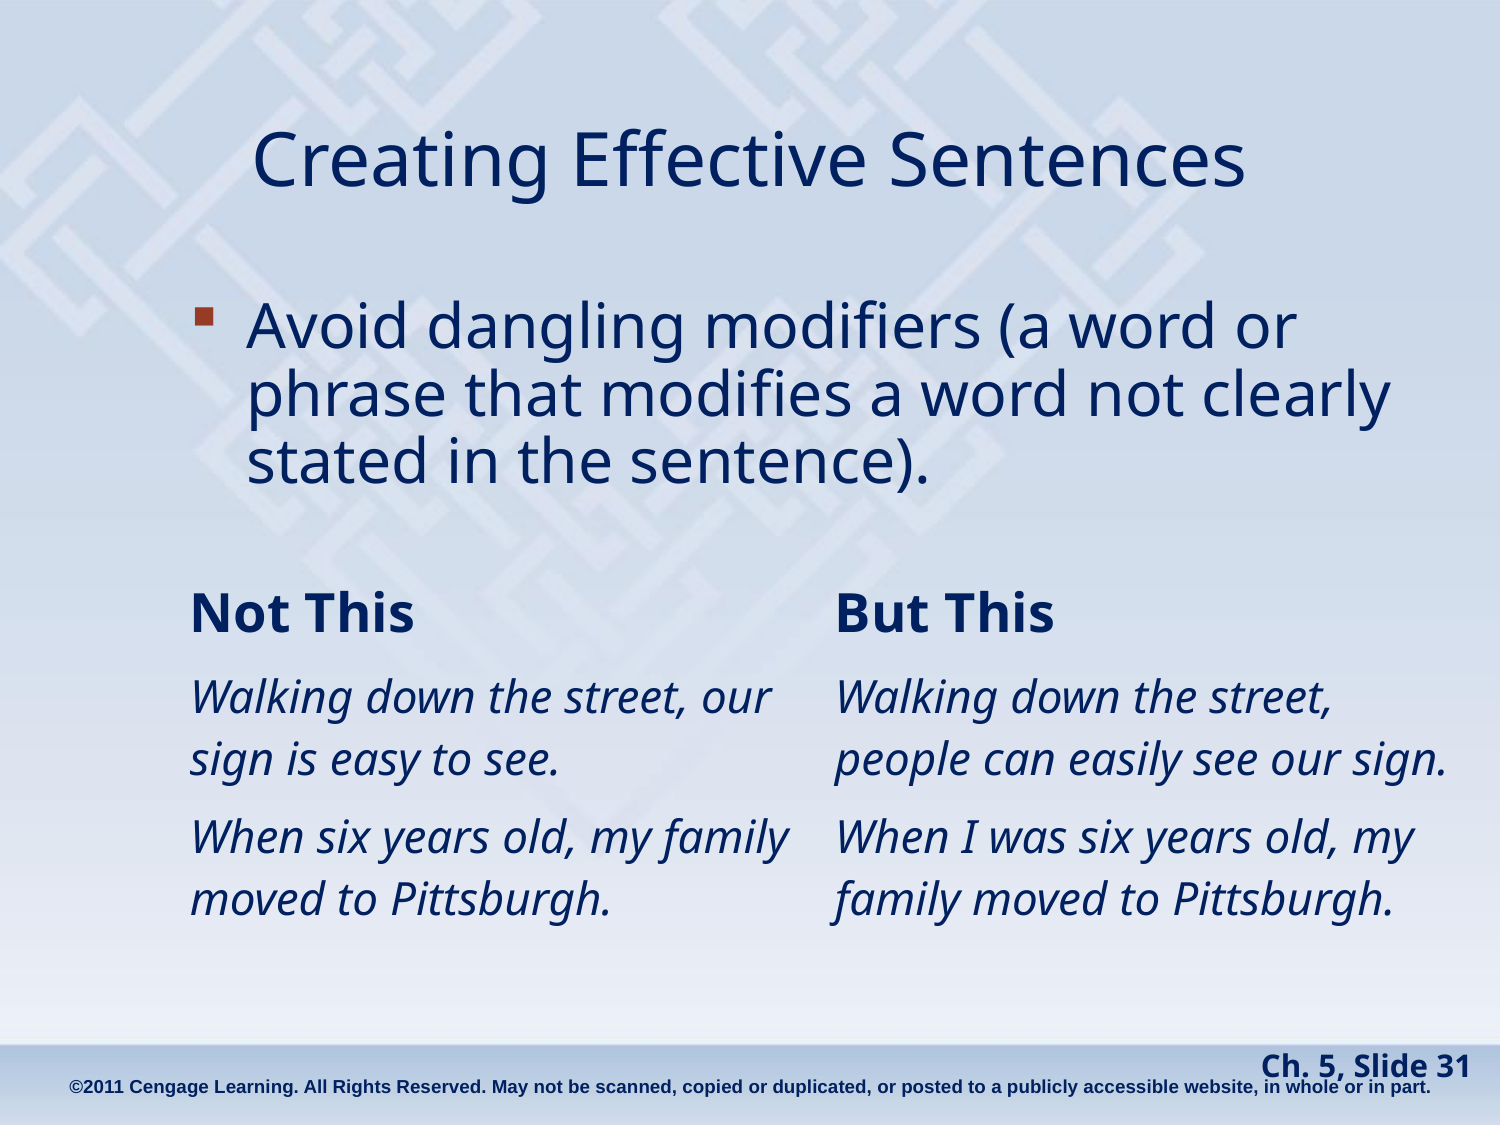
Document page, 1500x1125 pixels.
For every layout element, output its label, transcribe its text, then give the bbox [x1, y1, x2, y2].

table_cell When six years old, my family moved to Pittsburgh. [175, 797, 820, 937]
picture [0, 0, 1500, 1125]
title Creating Effective Sentences [37, 87, 1463, 238]
table_cell Walking down the street, our sign is easy to see. [175, 657, 820, 797]
table_cell When I was six years old, my family moved to Pittsburgh. [820, 797, 1465, 937]
table_cell Walking down the street, people can easily see our sign. [820, 657, 1465, 797]
table_header But This [820, 568, 1465, 657]
list Avoid dangling modifiers (a word or phrase that modifies a word not clearly stated in the sentence). [174, 287, 1463, 988]
table_header Not This [175, 568, 820, 657]
